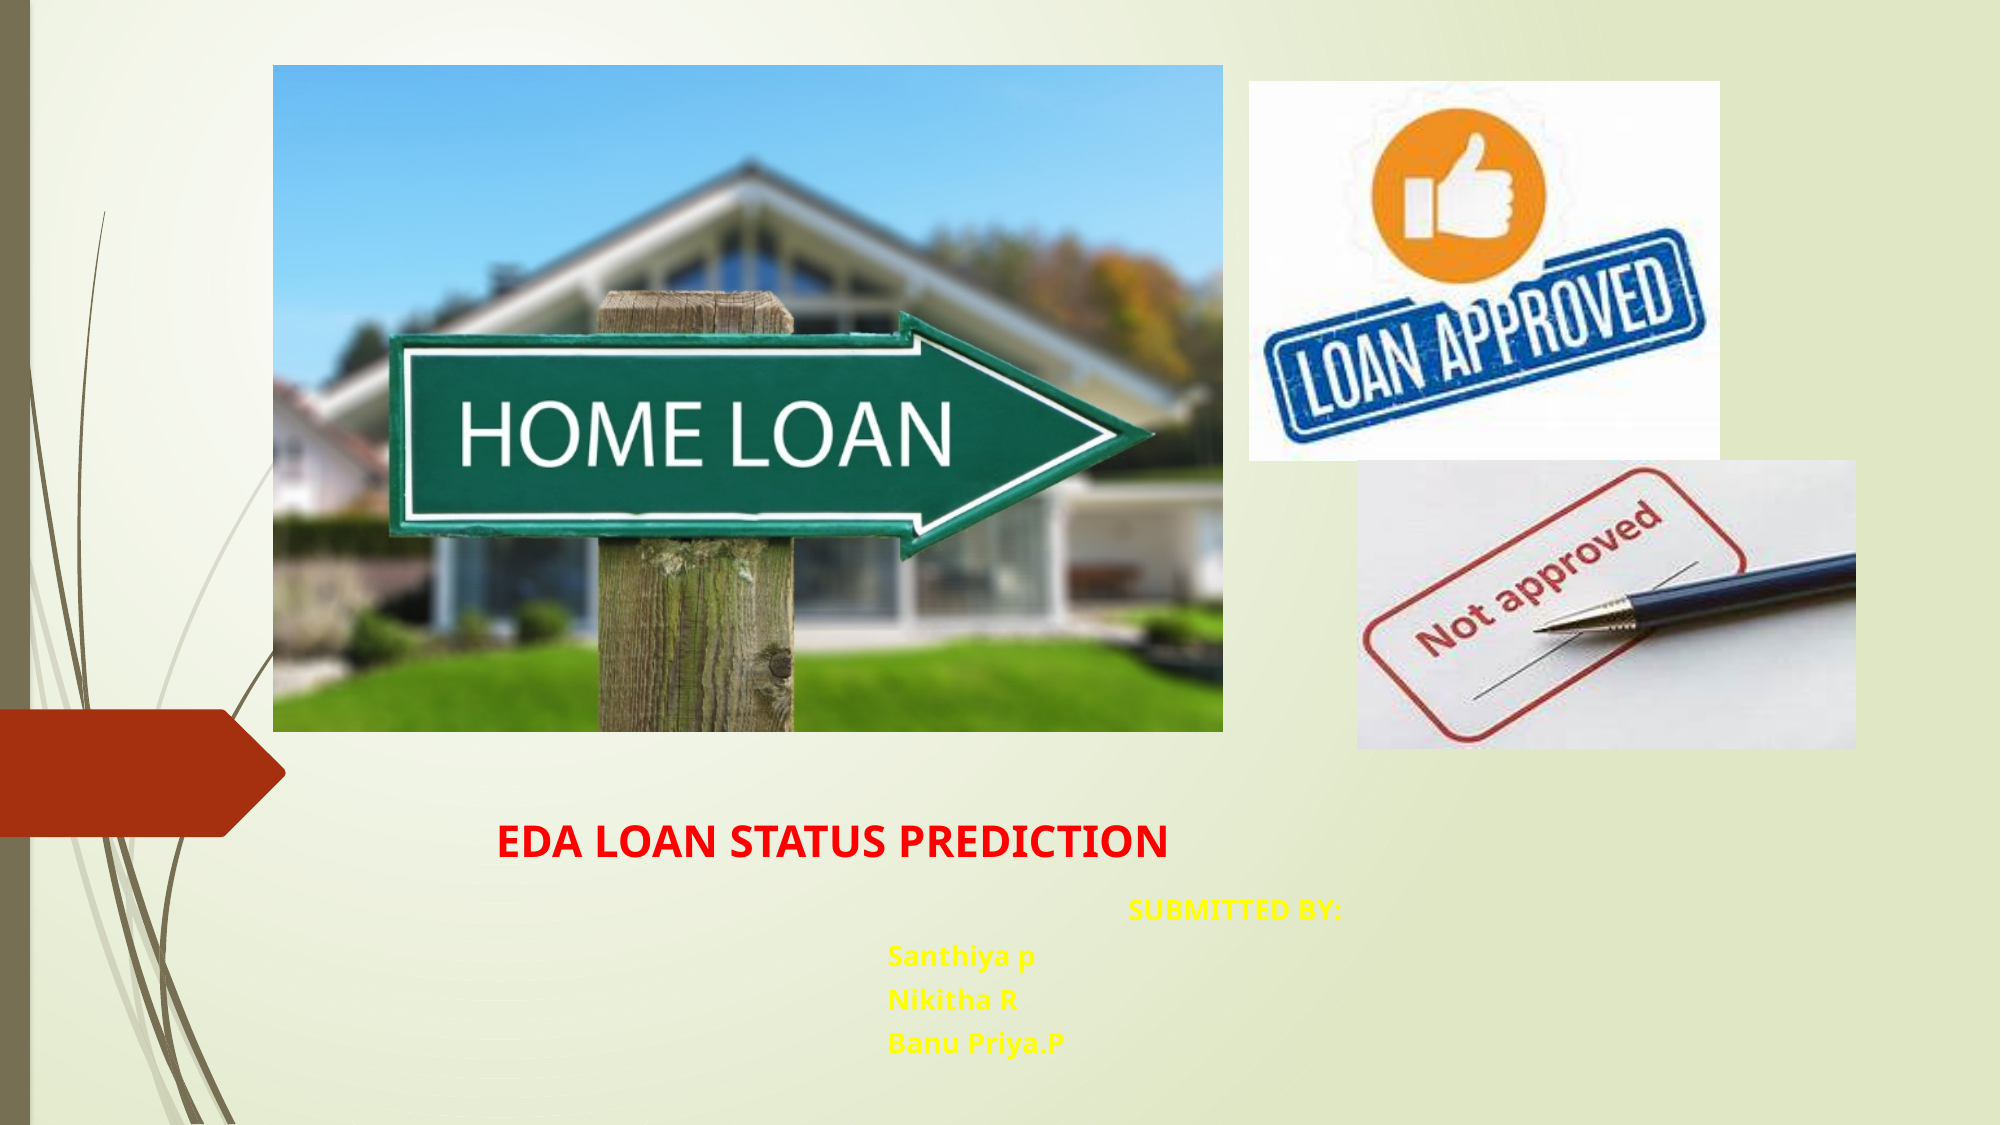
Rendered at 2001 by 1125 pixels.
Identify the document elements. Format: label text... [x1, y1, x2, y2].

picture [1248, 81, 1856, 749]
subtitle EDA LOAN STATUS PREDICTION SUBMITTED BY: Santhiya p Nikitha R Banu Priya.P [285, 805, 1934, 1111]
picture [273, 65, 1223, 732]
